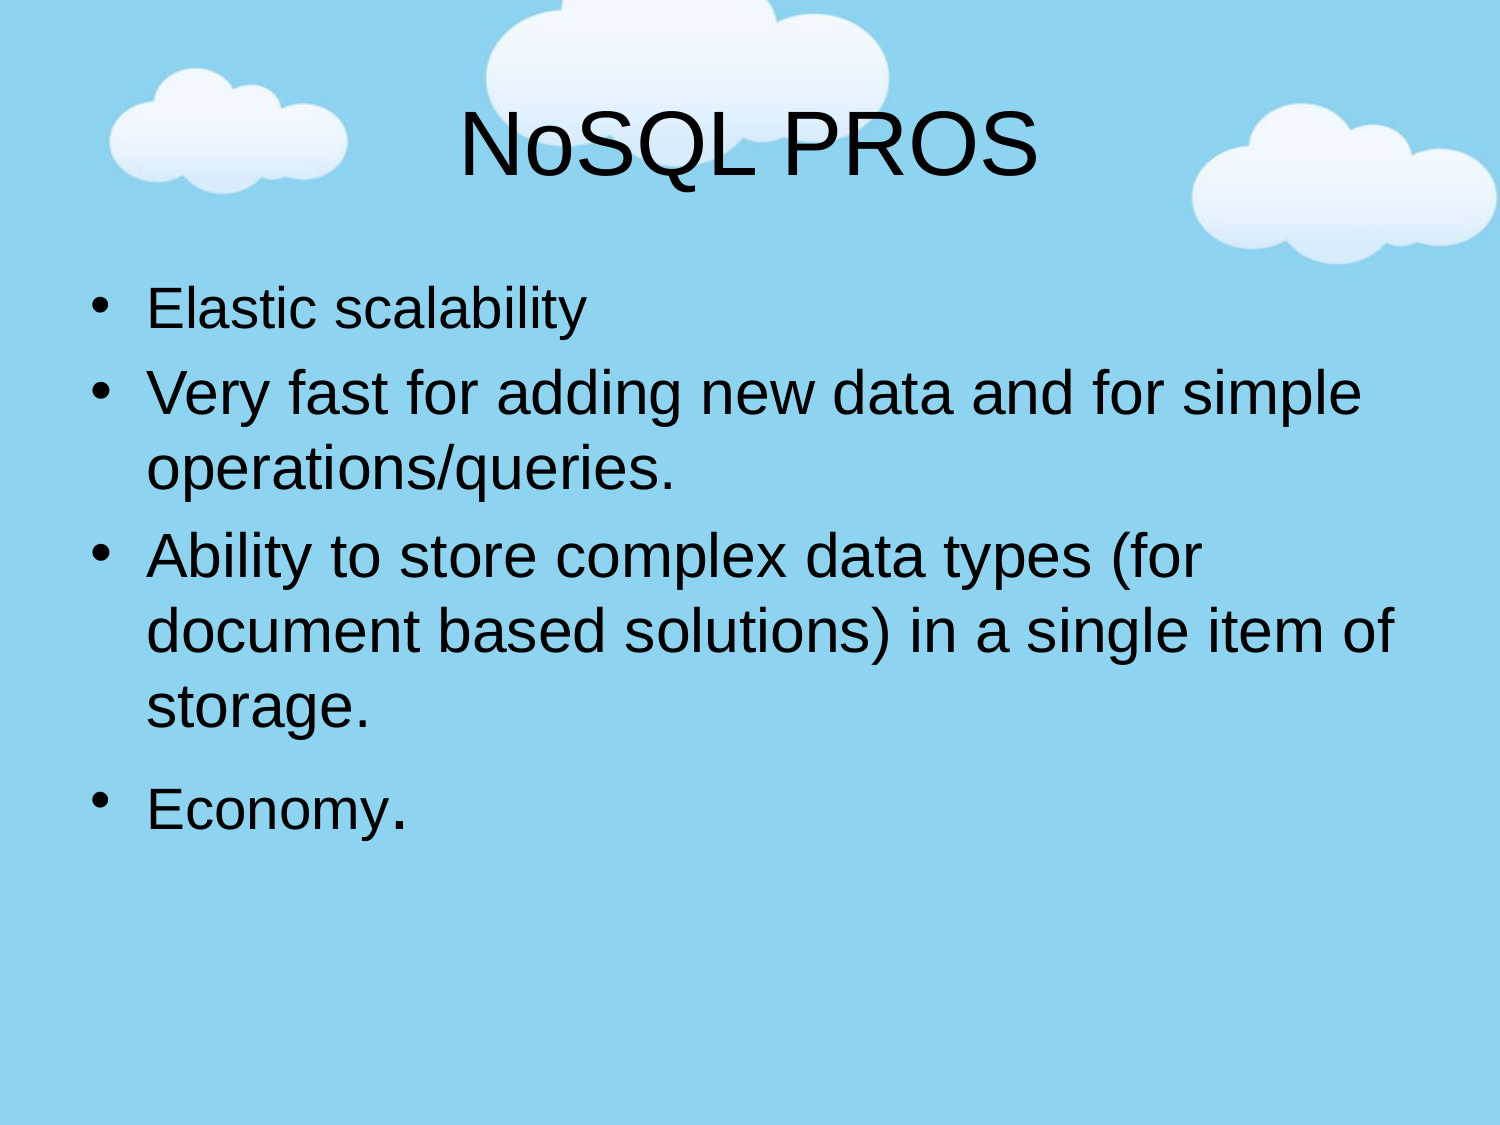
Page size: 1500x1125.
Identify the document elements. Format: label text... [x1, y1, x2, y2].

list Elastic scalability Very fast for adding new data and for simple operations/queries. Ability to store complex data types (for document based solutions) in a single item of storage. Economy. [75, 262, 1425, 1005]
picture [0, 0, 1500, 1125]
title NoSQL PROS [75, 45, 1425, 233]
